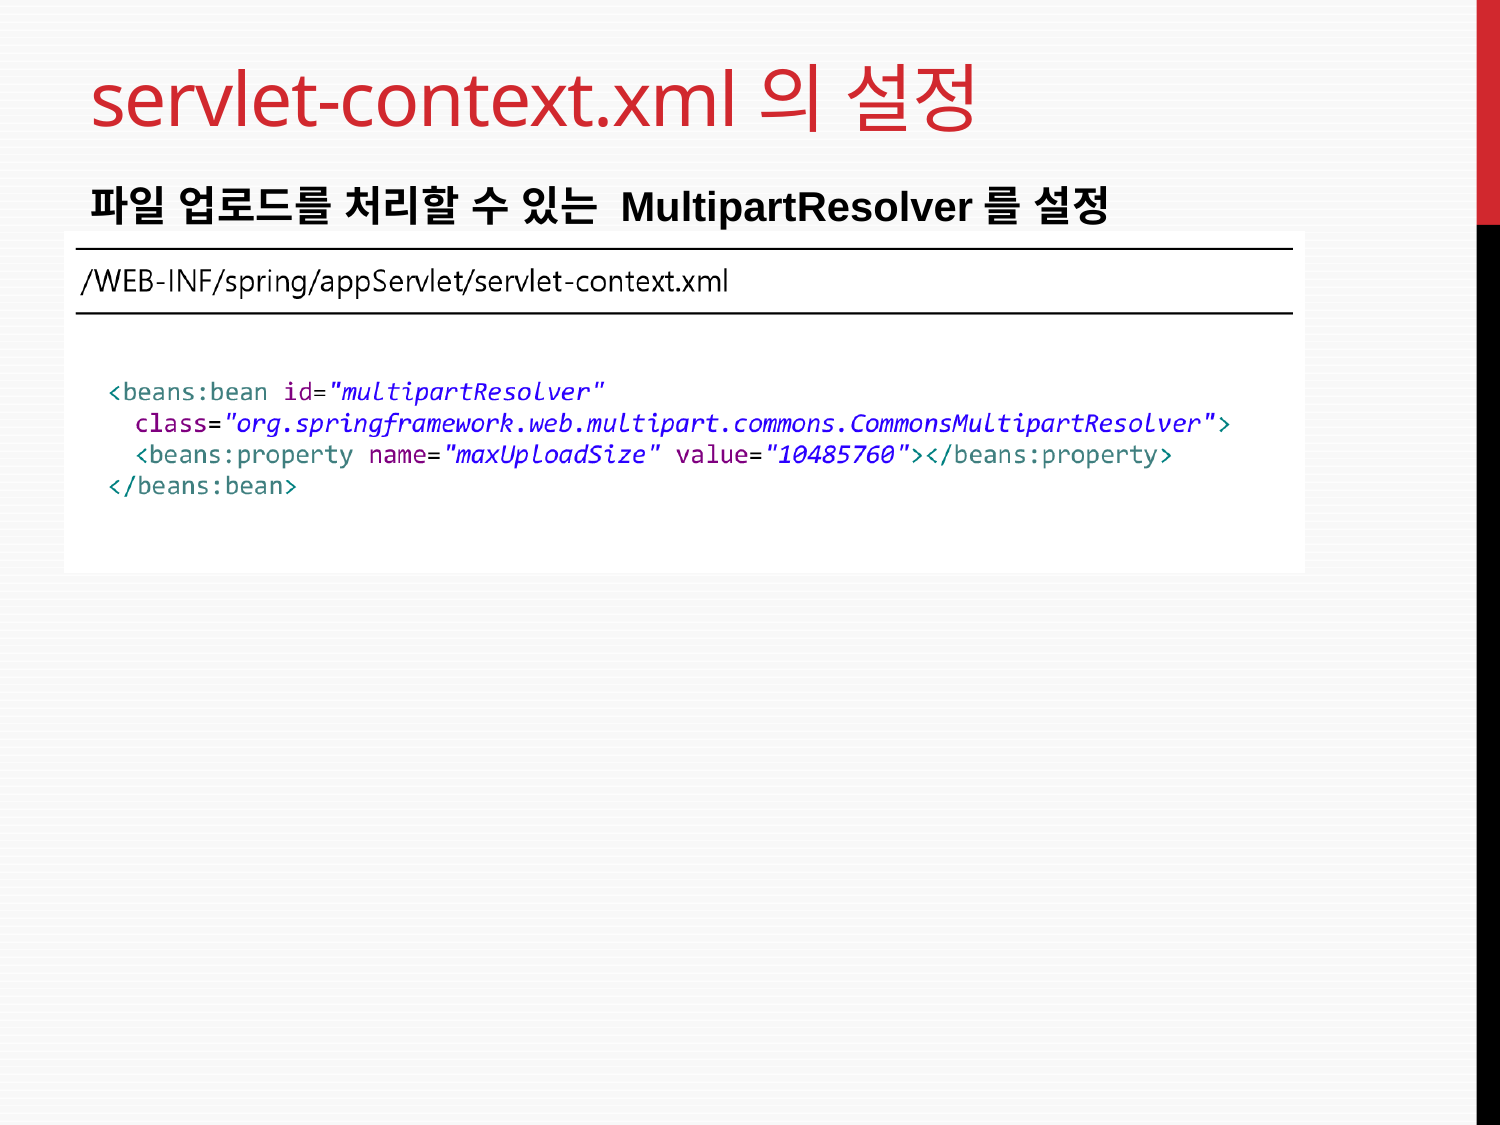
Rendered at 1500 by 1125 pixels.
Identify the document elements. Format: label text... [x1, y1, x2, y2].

list 파일 업로드를 처리할 수 있는 MultipartResolver를 설정 [75, 172, 1325, 1005]
picture [64, 231, 1306, 573]
title servlet-context.xml의 설정 [75, 25, 1329, 149]
